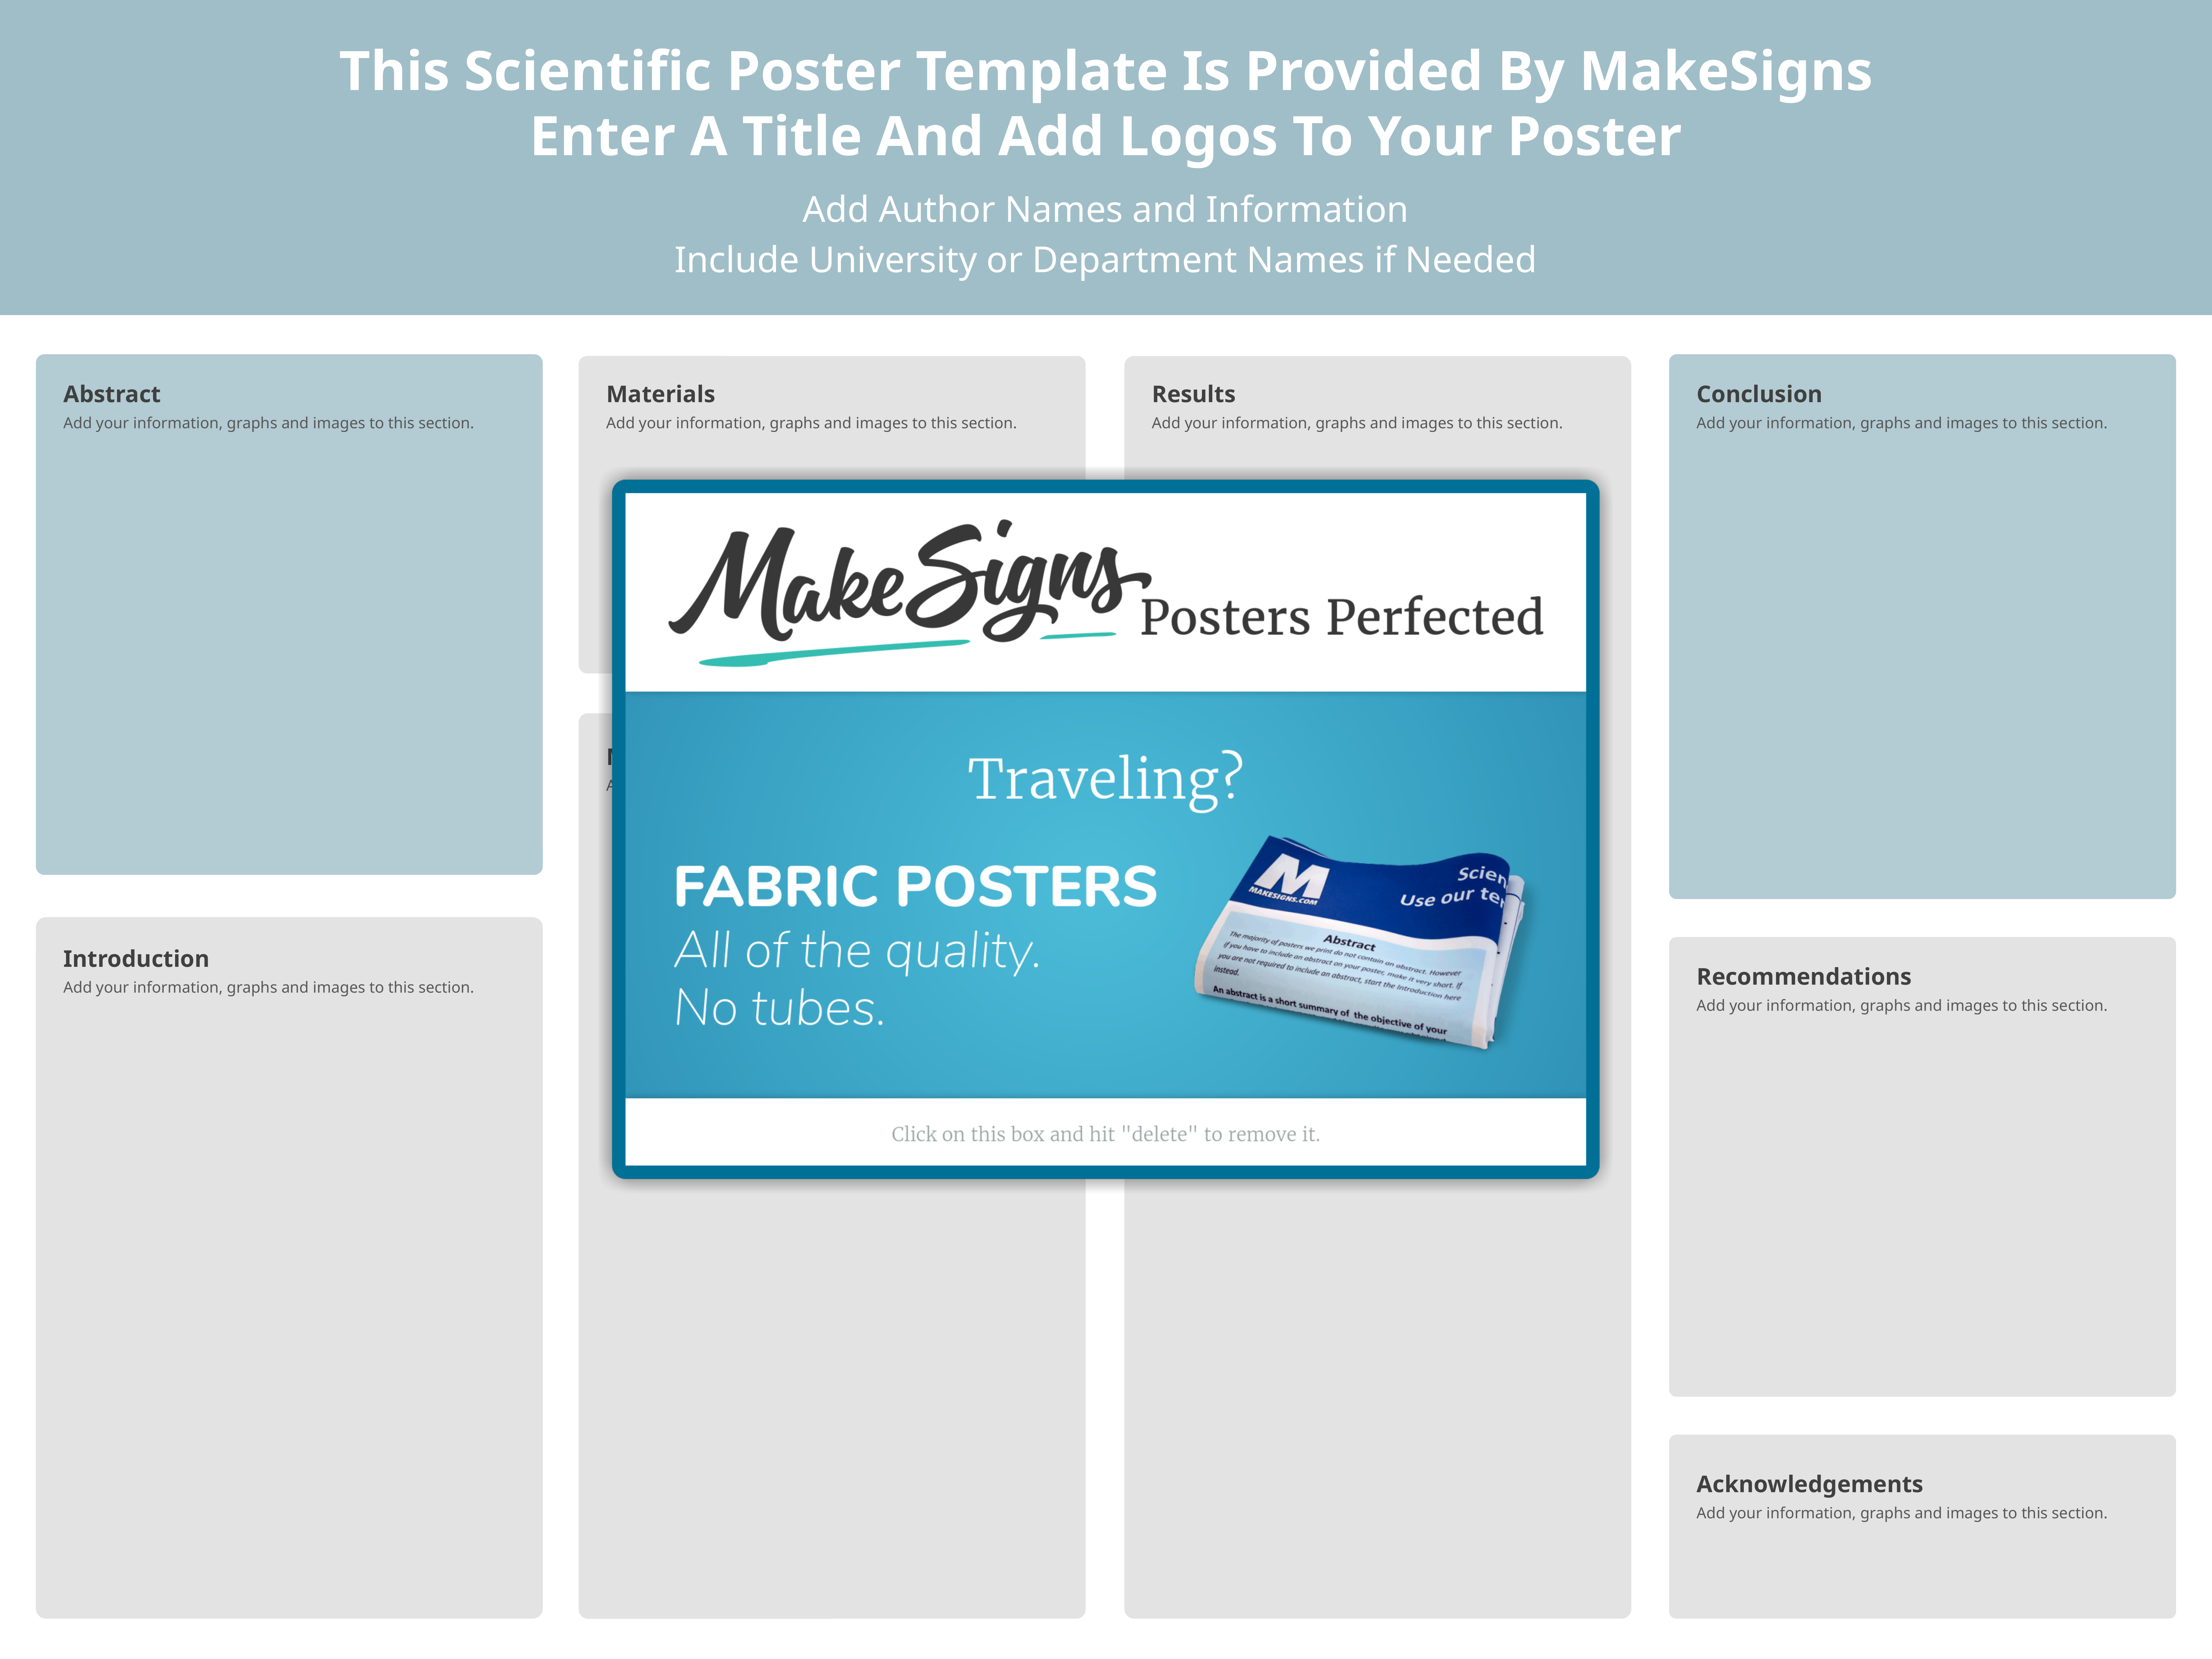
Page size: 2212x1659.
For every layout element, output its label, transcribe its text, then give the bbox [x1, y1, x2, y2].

text_box [578, 355, 1086, 674]
text_box Add Author Names and Information Include University or Department Names if Needed [69, 183, 2143, 283]
text_box Abstract [59, 377, 520, 410]
text_box Conclusion [1692, 377, 2153, 410]
text_box Materials [602, 377, 1063, 410]
text_box [578, 712, 1086, 1619]
text_box Add your information, graphs and images to this section. [59, 410, 520, 434]
text_box [0, 0, 2212, 316]
text_box [35, 354, 543, 876]
text_box Add your information, graphs and images to this section. [59, 975, 520, 998]
text_box [1124, 355, 1632, 1619]
text_box Add your information, graphs and images to this section. [1147, 410, 1608, 434]
text_box [1669, 936, 2177, 1398]
text_box Introduction [59, 941, 520, 974]
text_box This Scientific Poster Template Is Provided By MakeSigns Enter A Title And Add Logos To Your Poster [69, 32, 2143, 171]
text_box [1669, 1434, 2177, 1619]
text_box Add your information, graphs and images to this section. [1692, 993, 2153, 1016]
text_box [35, 916, 543, 1619]
text_box Recommendations [1692, 959, 2153, 992]
text_box Acknowledgements [1692, 1467, 2153, 1499]
text_box Results [1147, 377, 1608, 410]
picture [598, 466, 1614, 1193]
text_box Add your information, graphs and images to this section. [1692, 410, 2153, 434]
text_box [1668, 354, 2177, 900]
text_box Add your information, graphs and images to this section. [1692, 1500, 2153, 1524]
text_box Add your information, graphs and images to this section. [602, 410, 1063, 434]
